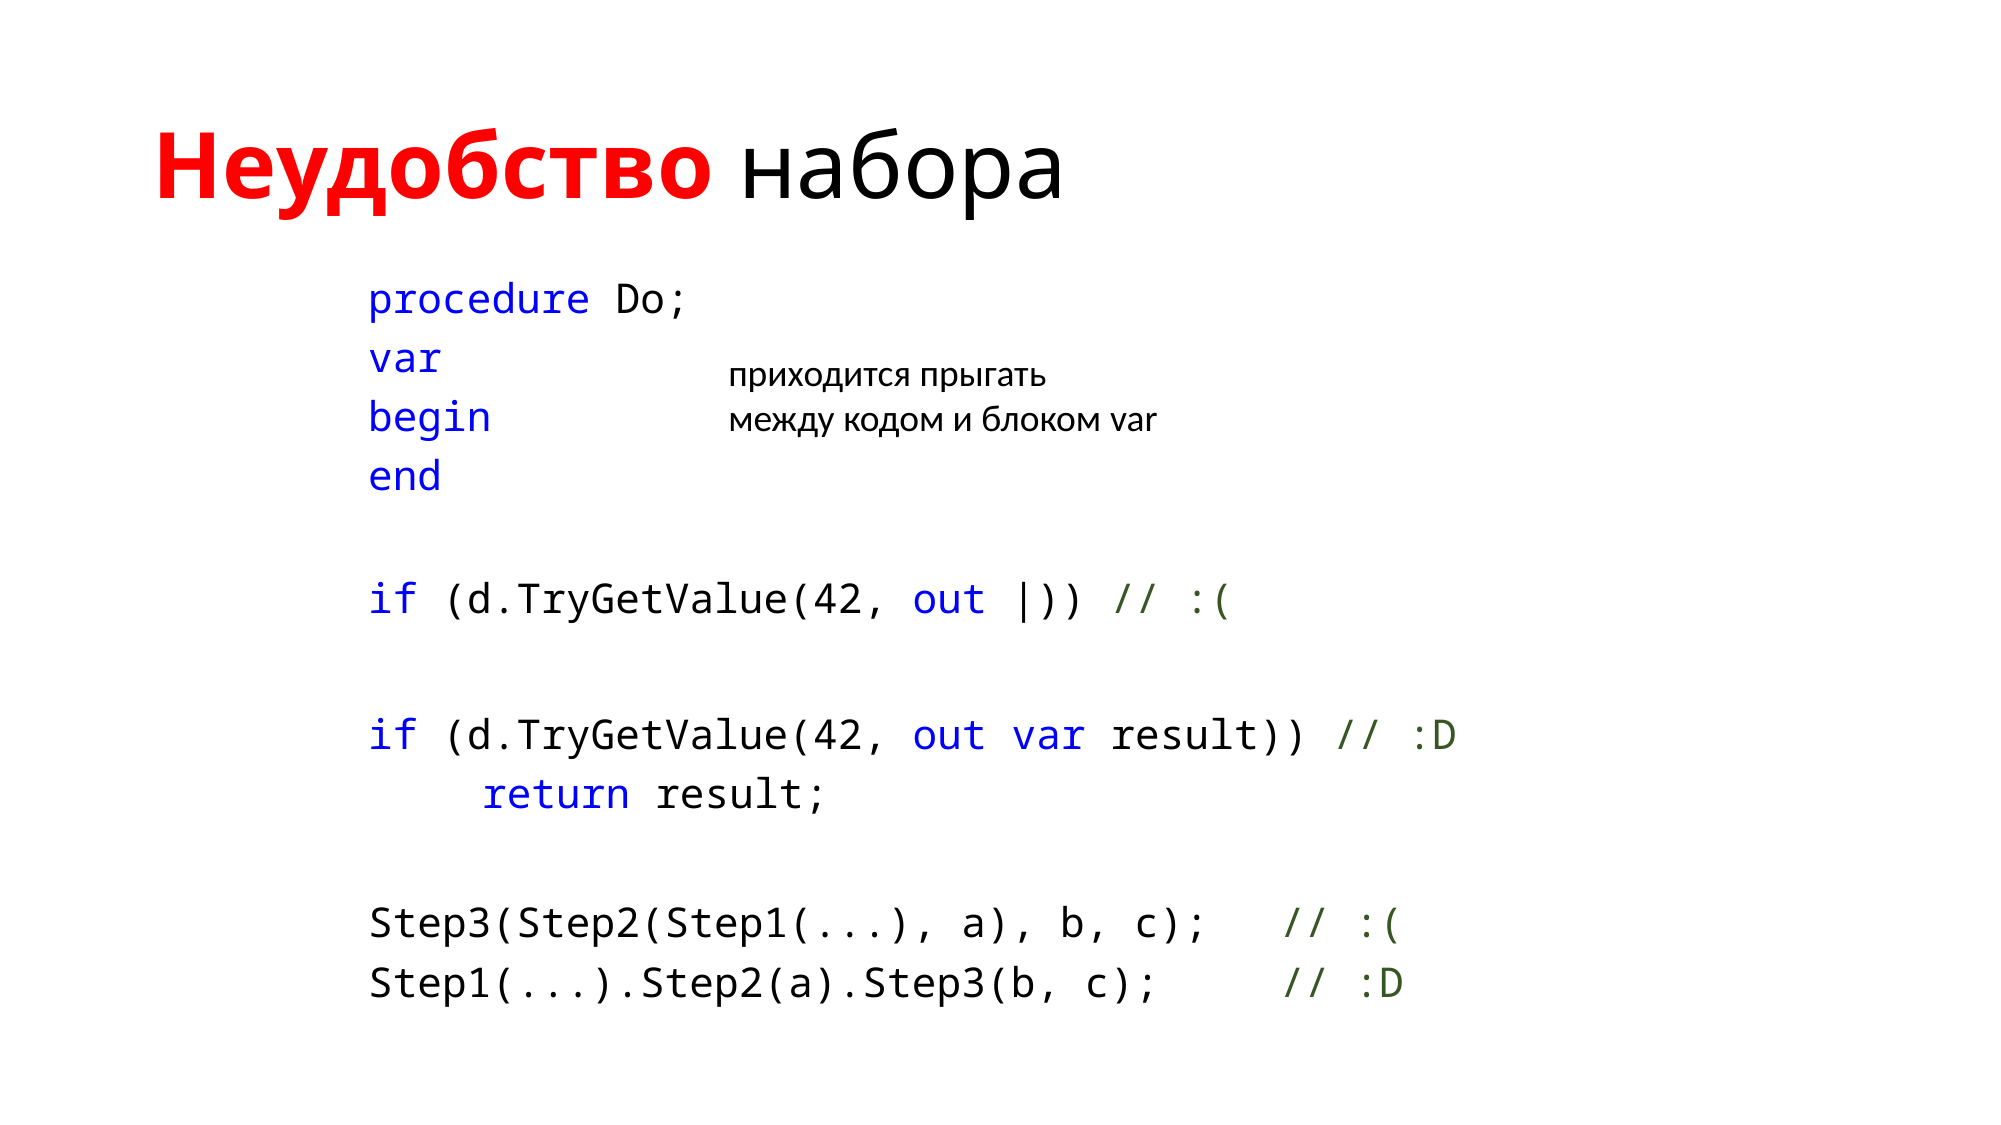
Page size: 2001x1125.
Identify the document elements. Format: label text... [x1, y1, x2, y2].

title Неудобство набора [137, 59, 1863, 278]
list procedure Do; var begin end if (d.TryGetValue(42, out |)) // :( if (d.TryGetValue(42, out var result)) // :D return result; Step3(Step2(Step1(...), a), b, c); // :( Step1(...).Step2(a).Step3(b, c); // :D [353, 254, 1647, 1015]
text_box приходится прыгать между кодом и блоком var [713, 341, 1173, 447]
